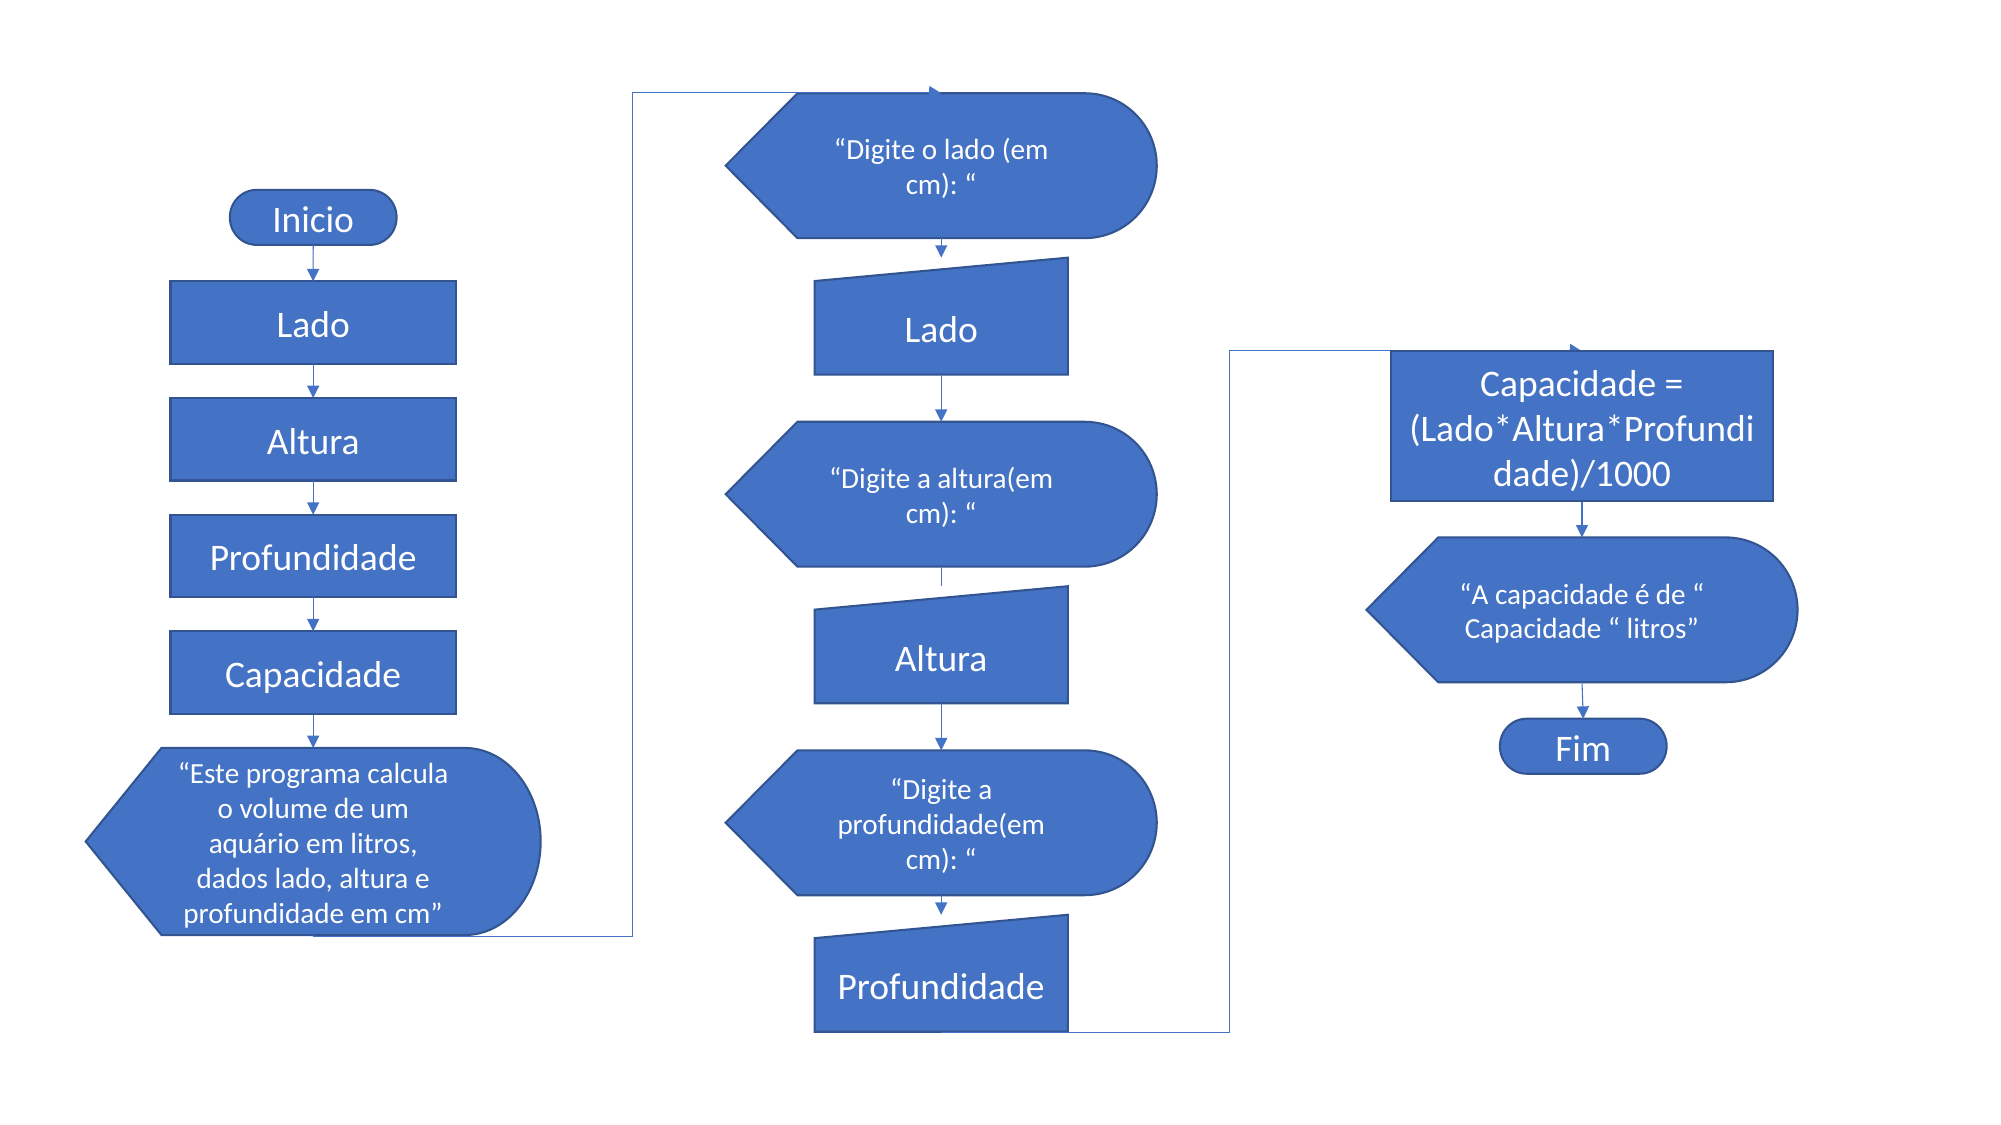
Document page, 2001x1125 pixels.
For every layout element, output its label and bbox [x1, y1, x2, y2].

text_box [1366, 351, 1798, 774]
text_box [921, 371, 1602, 1012]
text_box [725, 829, 1157, 1032]
text_box [85, 189, 541, 935]
text_box [206, 200, 1049, 829]
text_box [725, 93, 1157, 371]
